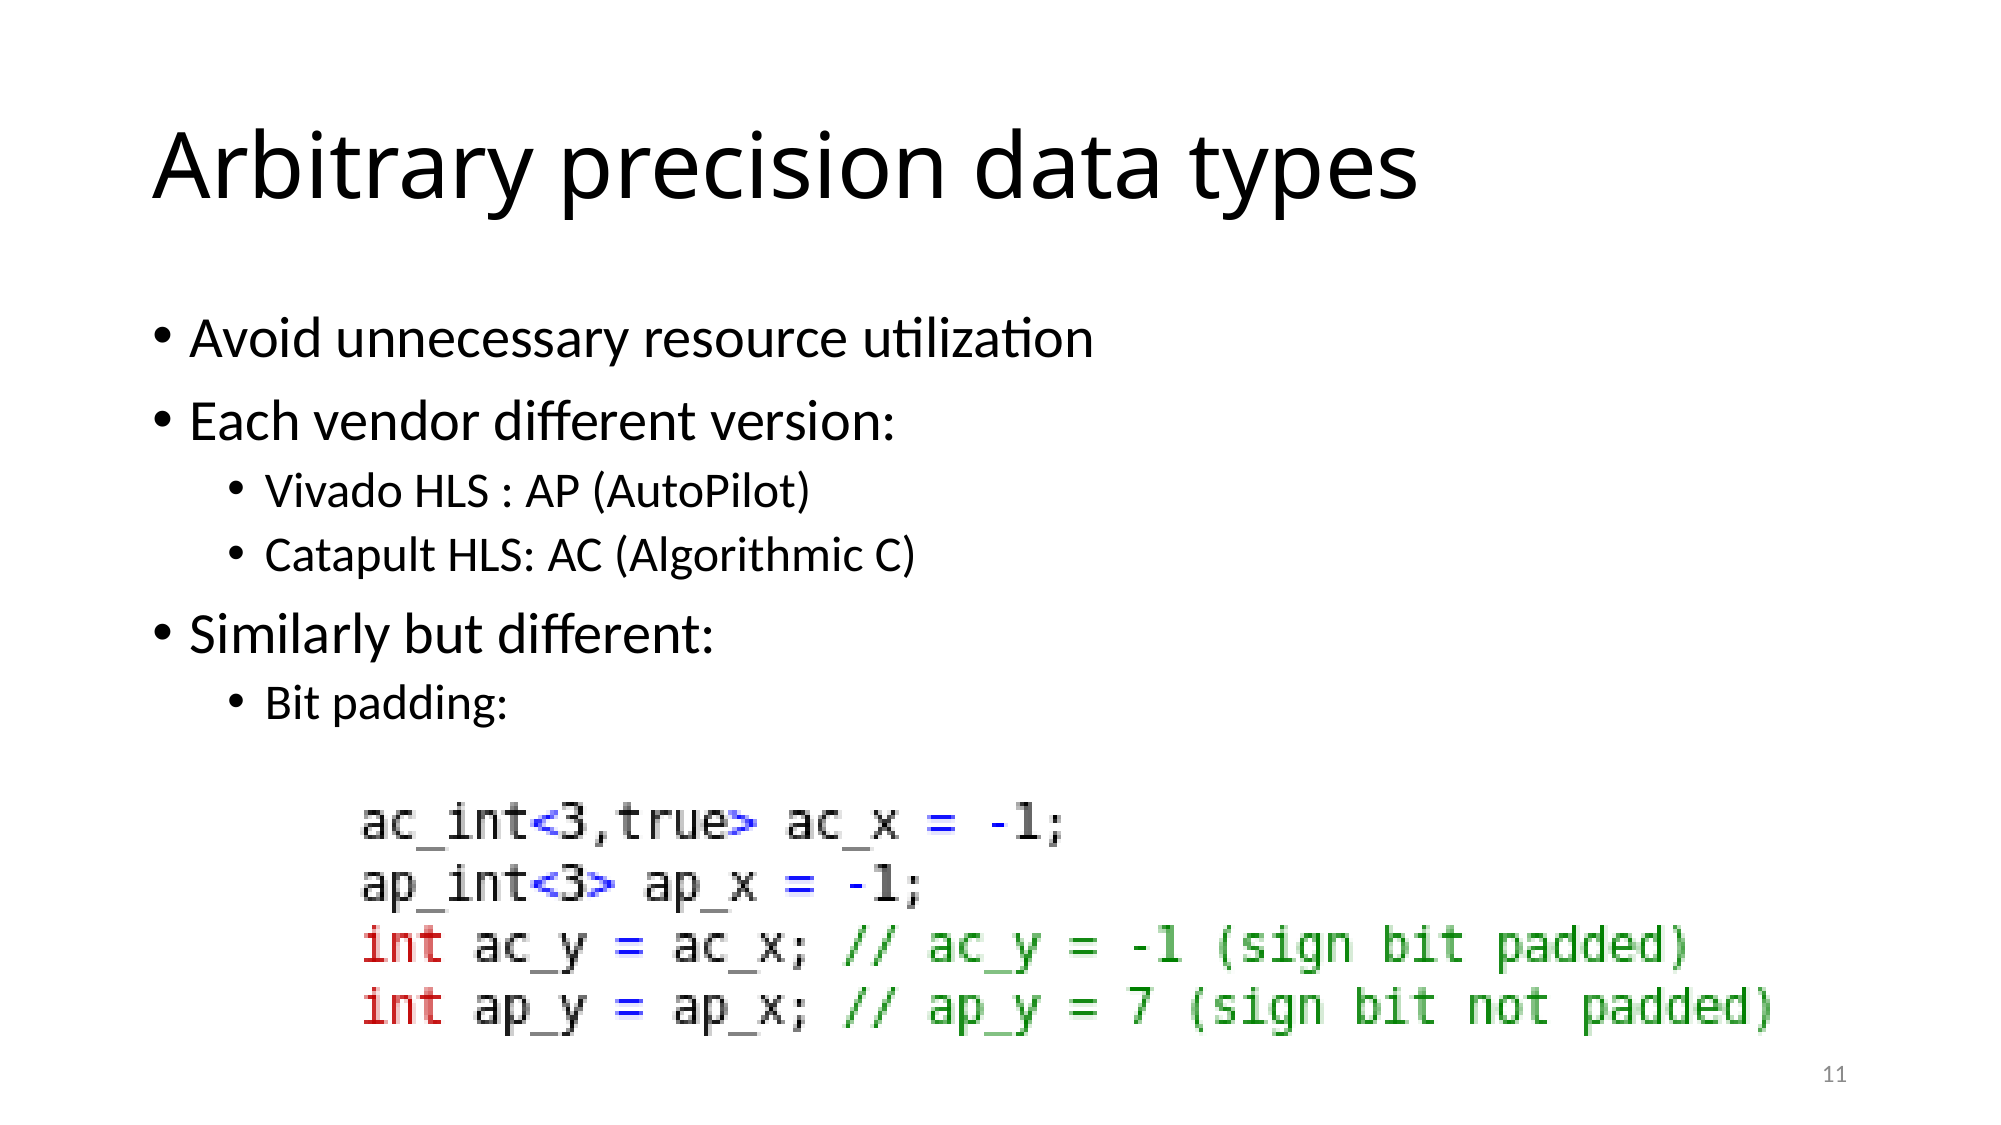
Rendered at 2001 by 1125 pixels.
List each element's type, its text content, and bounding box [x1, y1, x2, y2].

title Arbitrary precision data types [137, 59, 1863, 278]
list Avoid unnecessary resource utilization Each vendor different version: Vivado HLS : AP (AutoPilot) Catapult HLS: AC (Algorithmic C) Similarly but different: Bit padding: [137, 299, 1879, 1014]
picture [356, 774, 1791, 1061]
slide_number 11 [1412, 1042, 1863, 1103]
